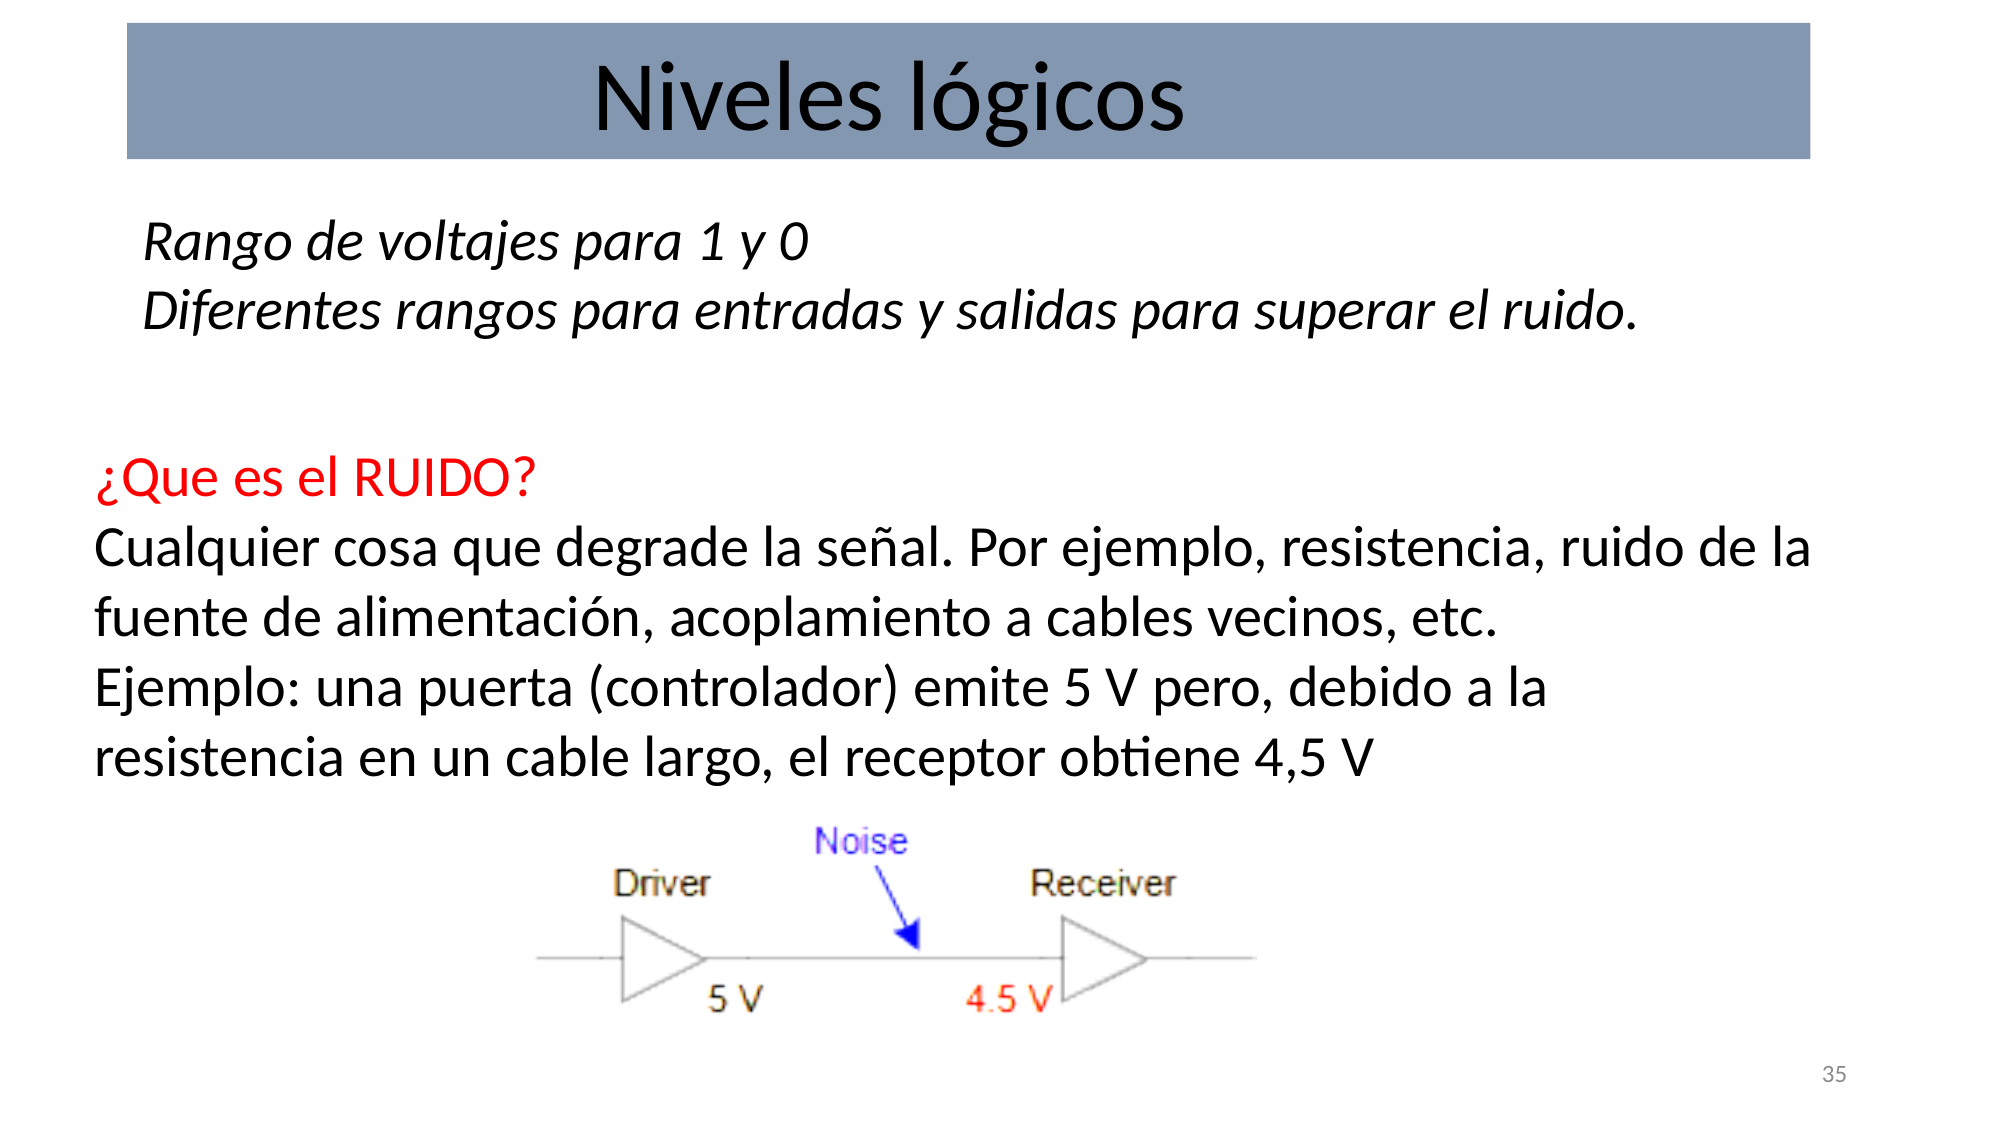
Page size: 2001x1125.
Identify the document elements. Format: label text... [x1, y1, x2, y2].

picture [530, 810, 1257, 1070]
text_box Niveles lógicos [127, 22, 1811, 160]
text_box ¿Que es el RUIDO? Cualquier cosa que degrade la señal. Por ejemplo, resistencia, ruido de la fuente de alimentación, acoplamiento a cables vecinos, etc. Ejemplo: una puerta (controlador) emite 5 V pero, debido a la resistencia en un cable largo, el receptor obtiene 4,5 V [79, 361, 1925, 801]
slide_number 35 [1412, 1042, 1863, 1103]
text_box Rango de voltajes para 1 y 0 Diferentes rangos para entradas y salidas para superar el ruido. [127, 194, 1672, 351]
